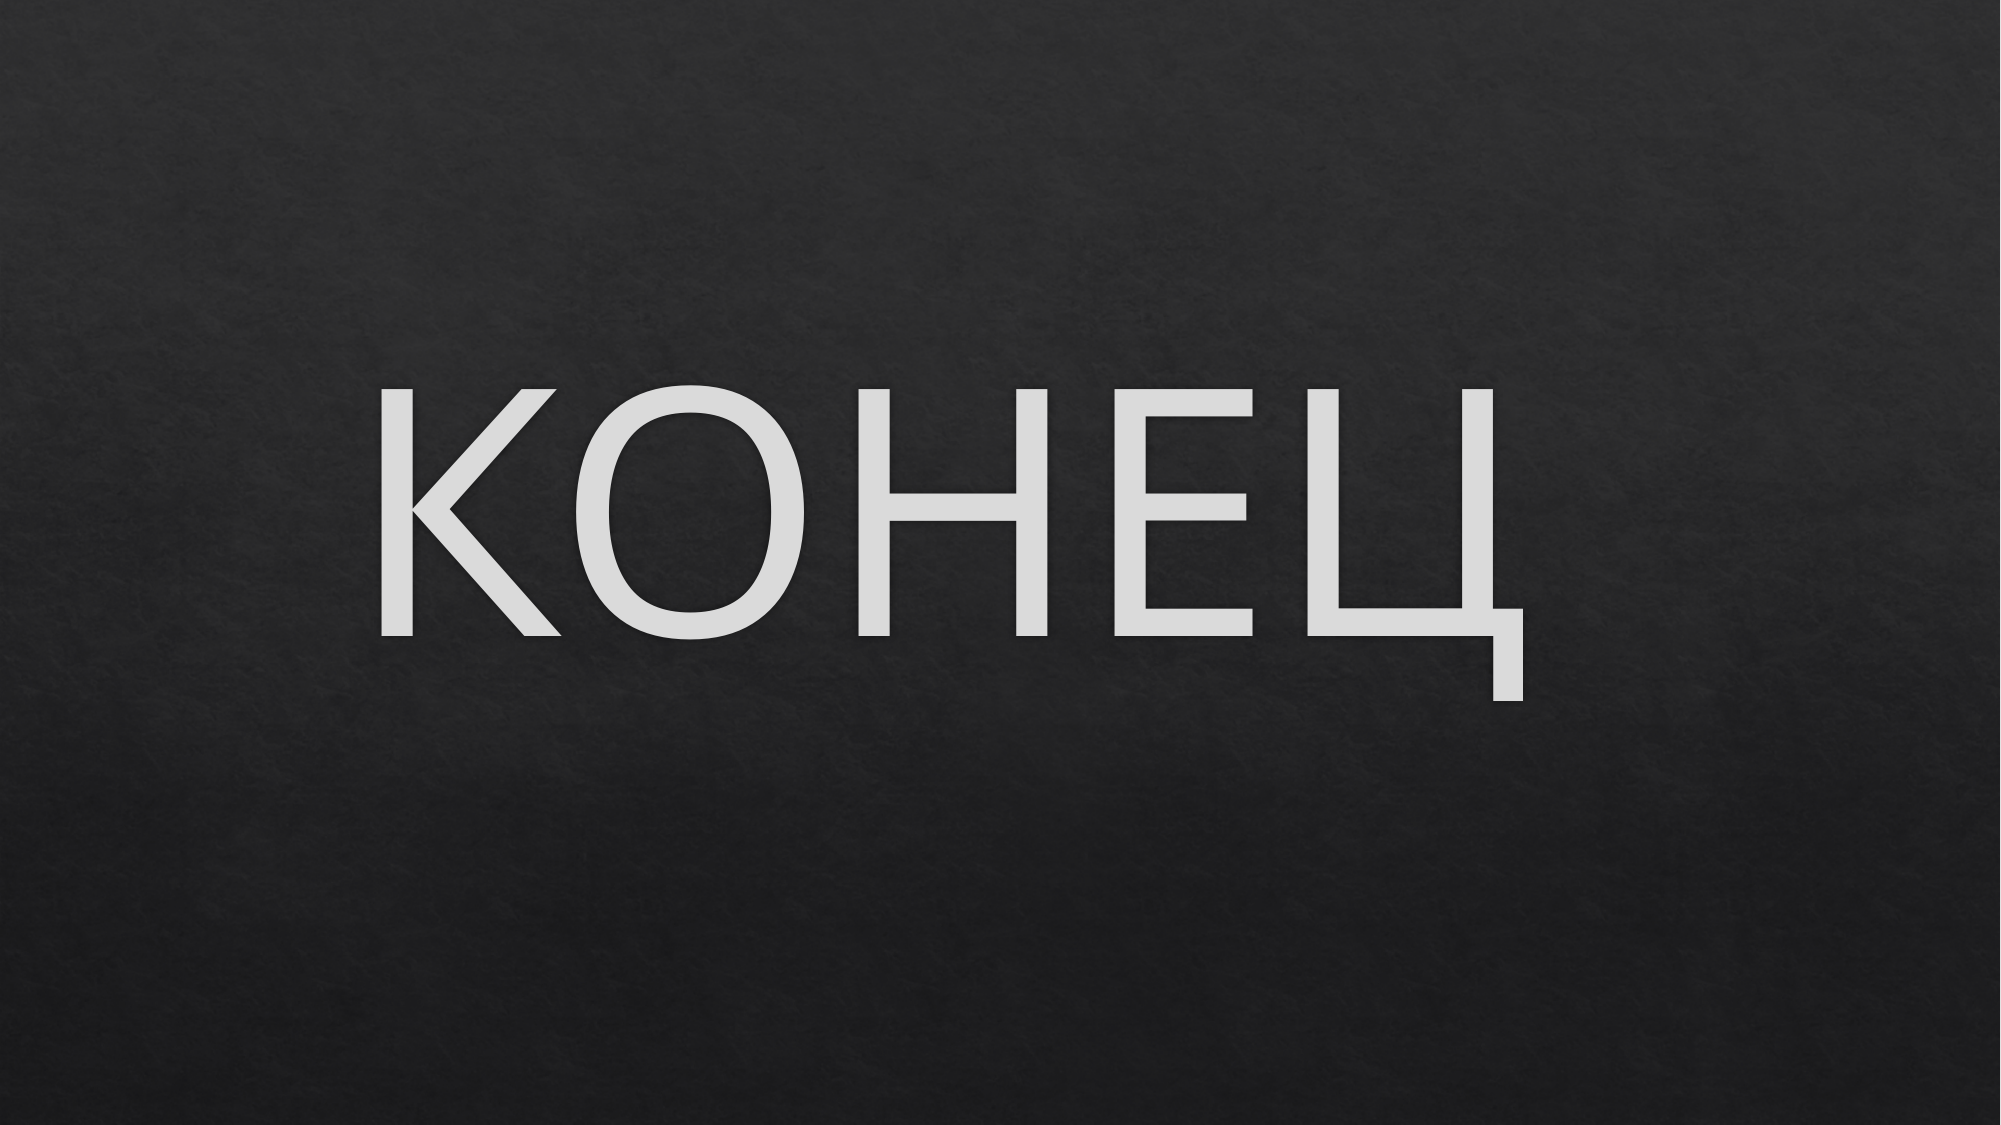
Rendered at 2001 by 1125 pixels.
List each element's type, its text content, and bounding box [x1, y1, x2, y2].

title КОНЕЦ [90, 419, 1789, 579]
